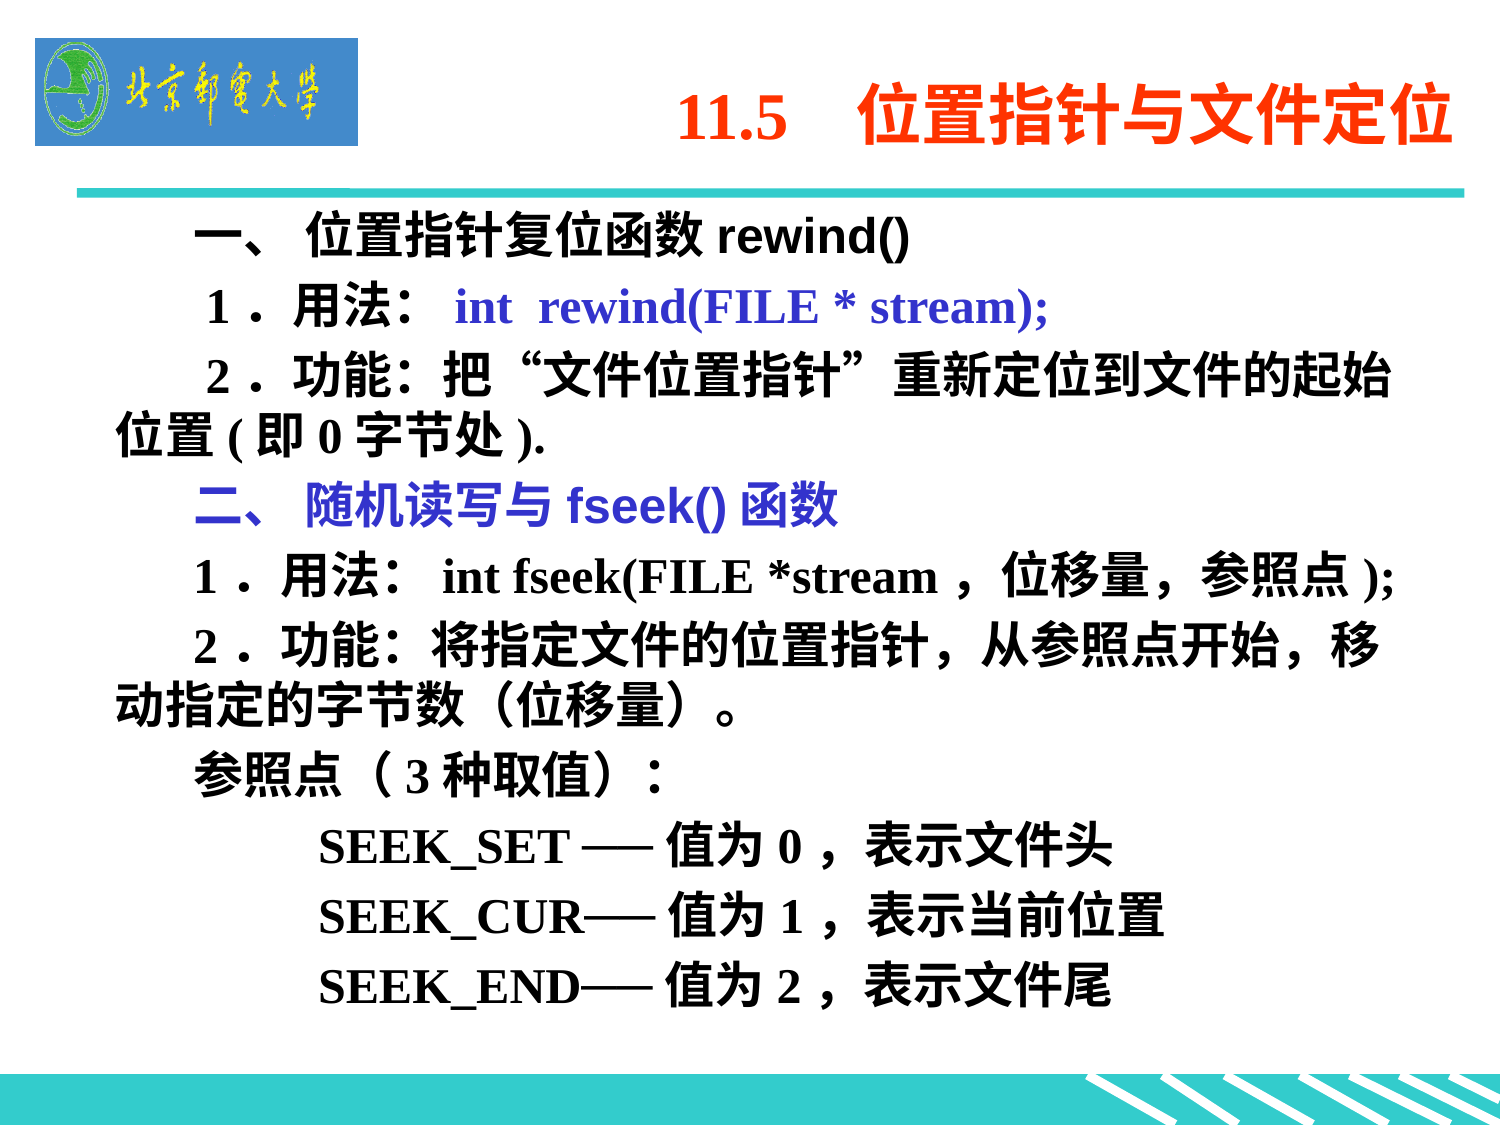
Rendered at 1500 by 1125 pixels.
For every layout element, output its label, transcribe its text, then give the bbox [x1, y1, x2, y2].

picture [34, 37, 358, 146]
slide_number [1137, 1037, 1451, 1113]
list 一、 位置指针复位函数rewind() 1．用法：int rewind(FILE * stream); 2．功能：把“文件位置指针”重新定位到文件的起始位置(即0字节处). 二、 随机读写与fseek()函数 1．用法：int fseek(FILE *stream，位移量，参照点); 2．功能：将指定文件的位置指针，从参照点开始，移动指定的字节数（位移量）。 参照点（3种取值）： SEEK_SET ──值为0，表示文件头 SEEK_CUR──值为1，表示当前位置 SEEK_END──值为2，表示文件尾 [100, 196, 1426, 1035]
title 11.5 位置指针与文件定位 [195, 62, 1471, 163]
